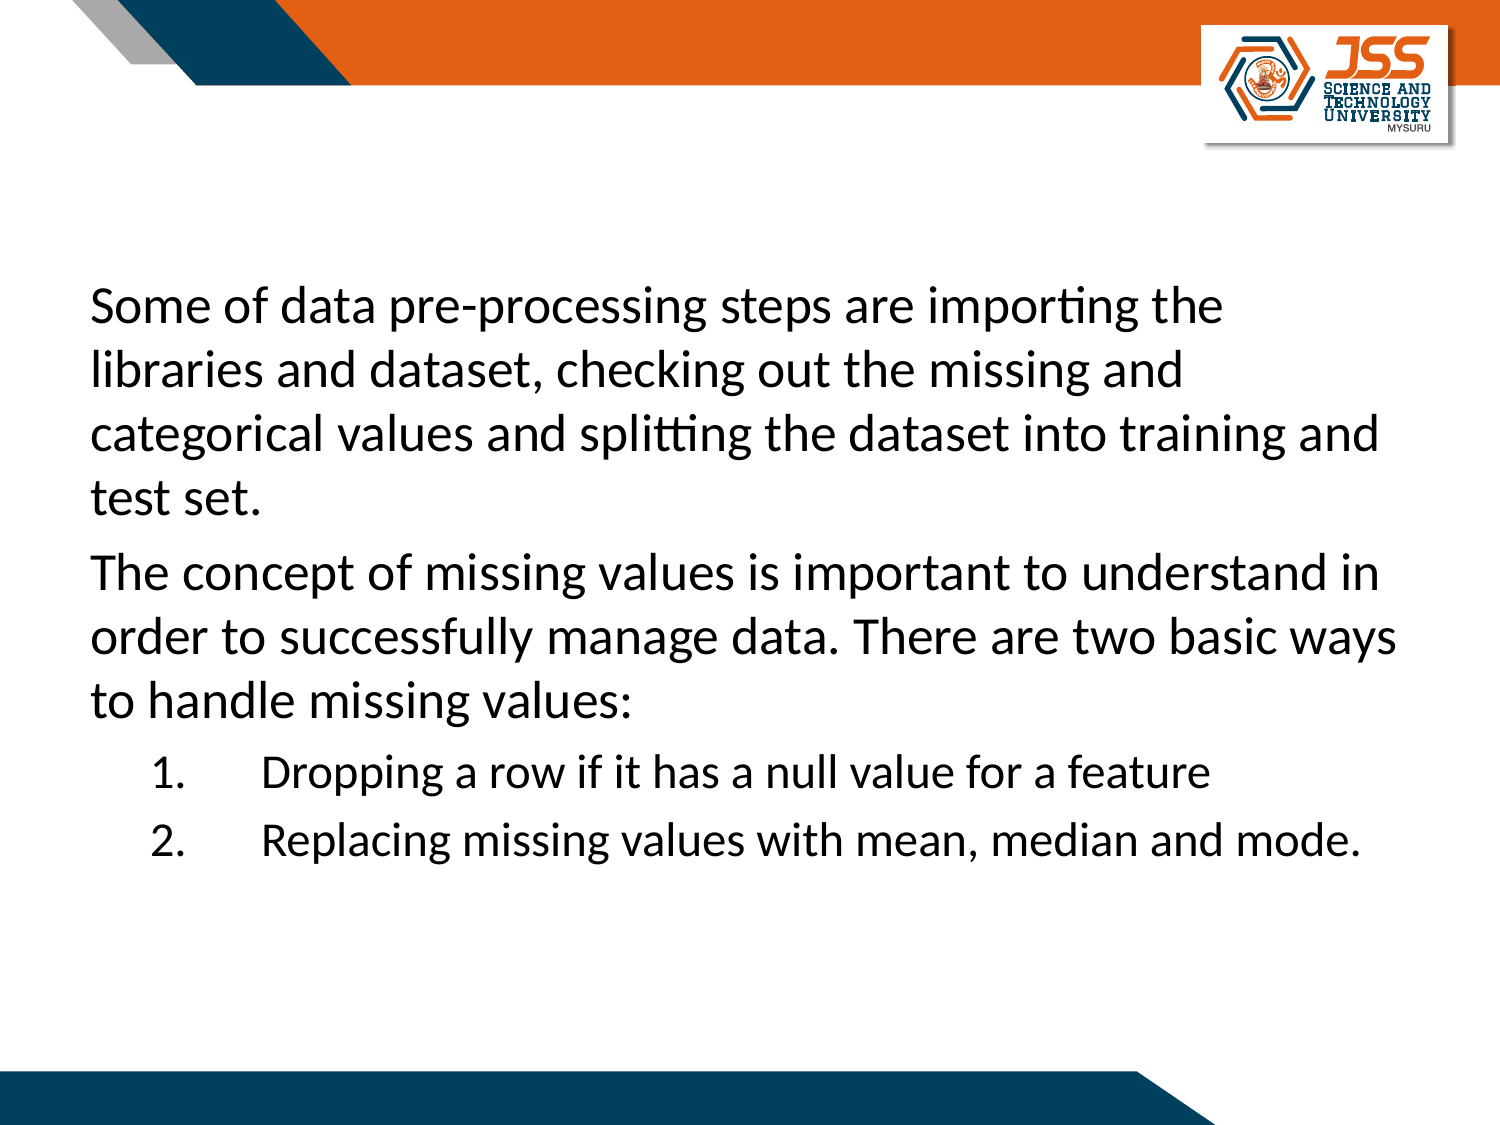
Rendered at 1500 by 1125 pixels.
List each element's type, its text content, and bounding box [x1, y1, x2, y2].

list Some of data pre-processing steps are importing the libraries and dataset, checking out the missing and categorical values and splitting the dataset into training and test set. The concept of missing values is important to understand in order to successfully manage data. There are two basic ways to handle missing values: Dropping a row if it has a null value for a feature Replacing missing values with mean, median and mode. [75, 262, 1425, 1005]
